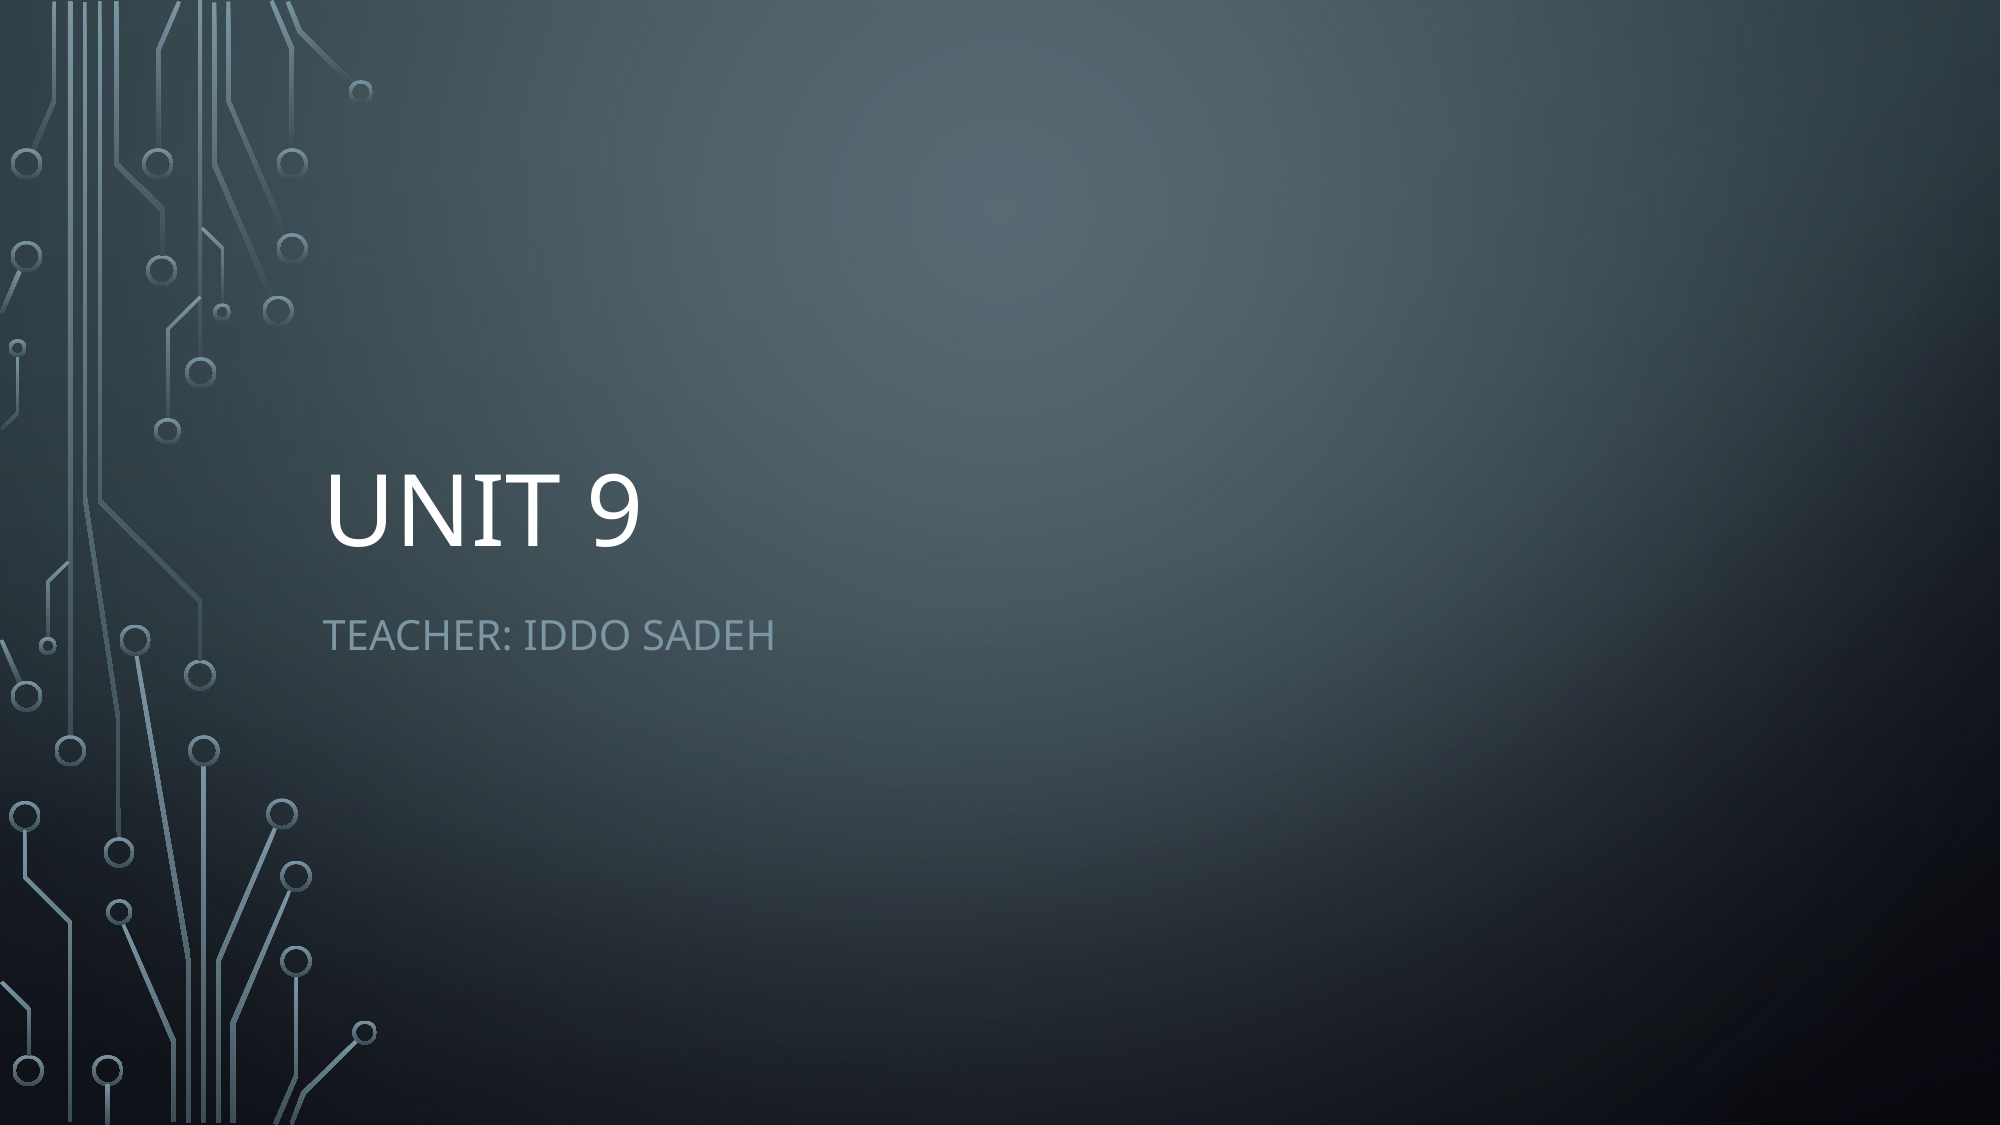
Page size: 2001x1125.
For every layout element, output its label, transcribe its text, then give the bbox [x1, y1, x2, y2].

title Unit 9 [307, 184, 1750, 576]
subtitle Teacher: Iddo Sadeh [307, 590, 1750, 863]
